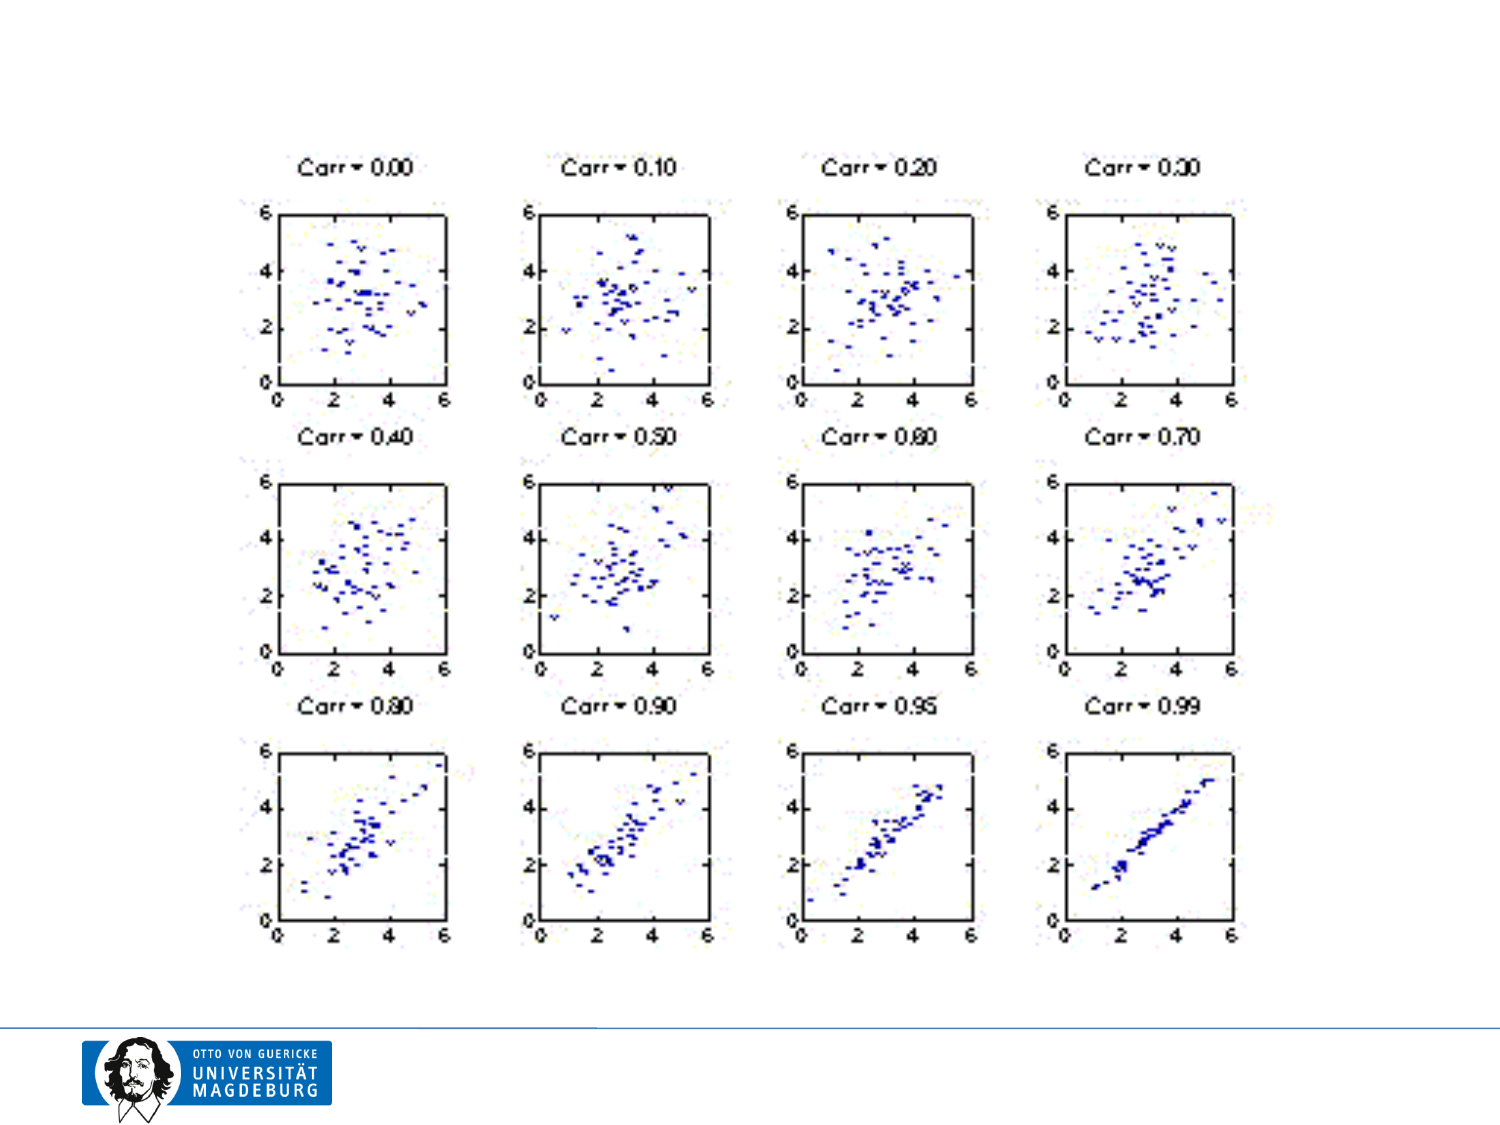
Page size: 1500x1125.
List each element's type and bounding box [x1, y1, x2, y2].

picture [194, 89, 1306, 1005]
picture [82, 1037, 340, 1125]
